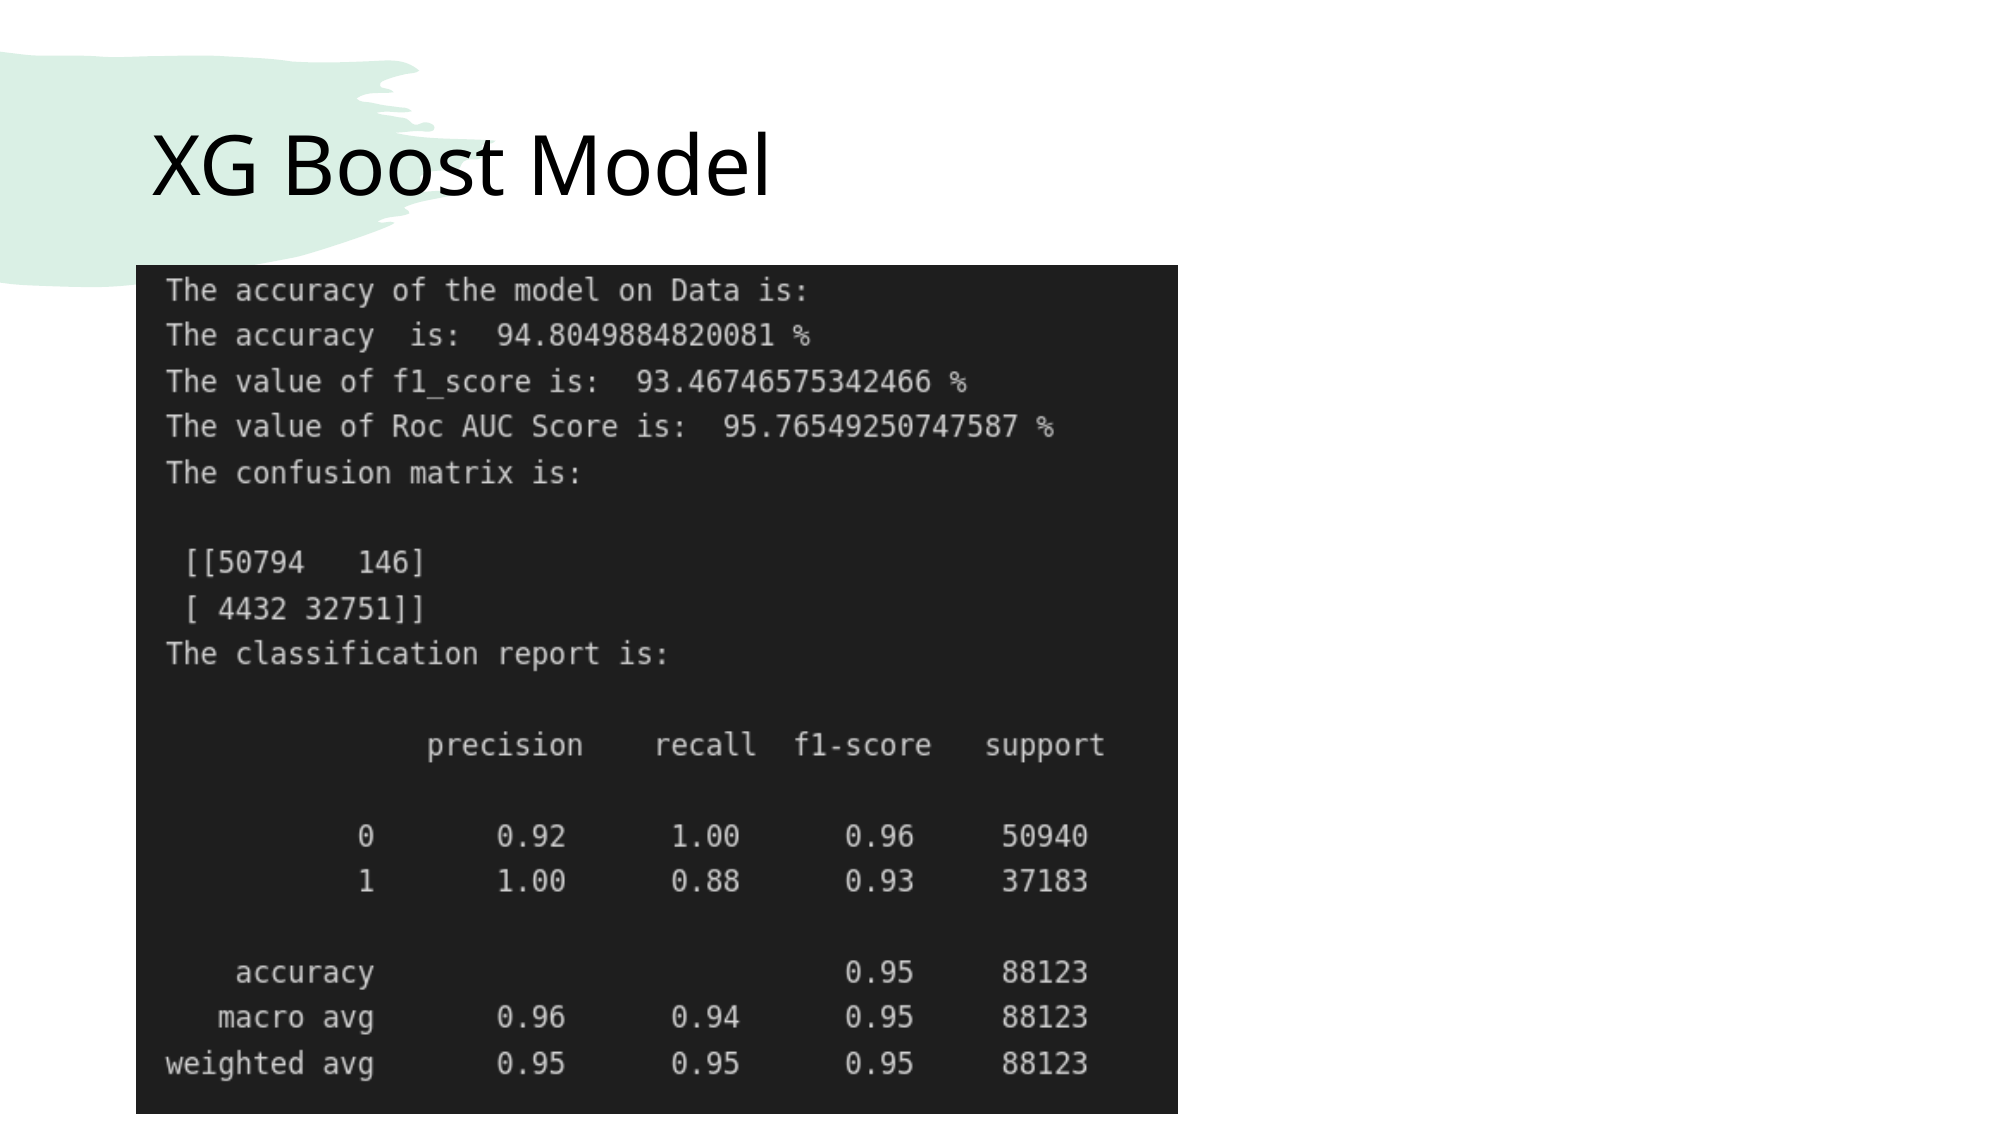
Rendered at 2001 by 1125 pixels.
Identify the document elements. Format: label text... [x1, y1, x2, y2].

title XG Boost Model [137, 59, 1863, 278]
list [136, 265, 1178, 1114]
